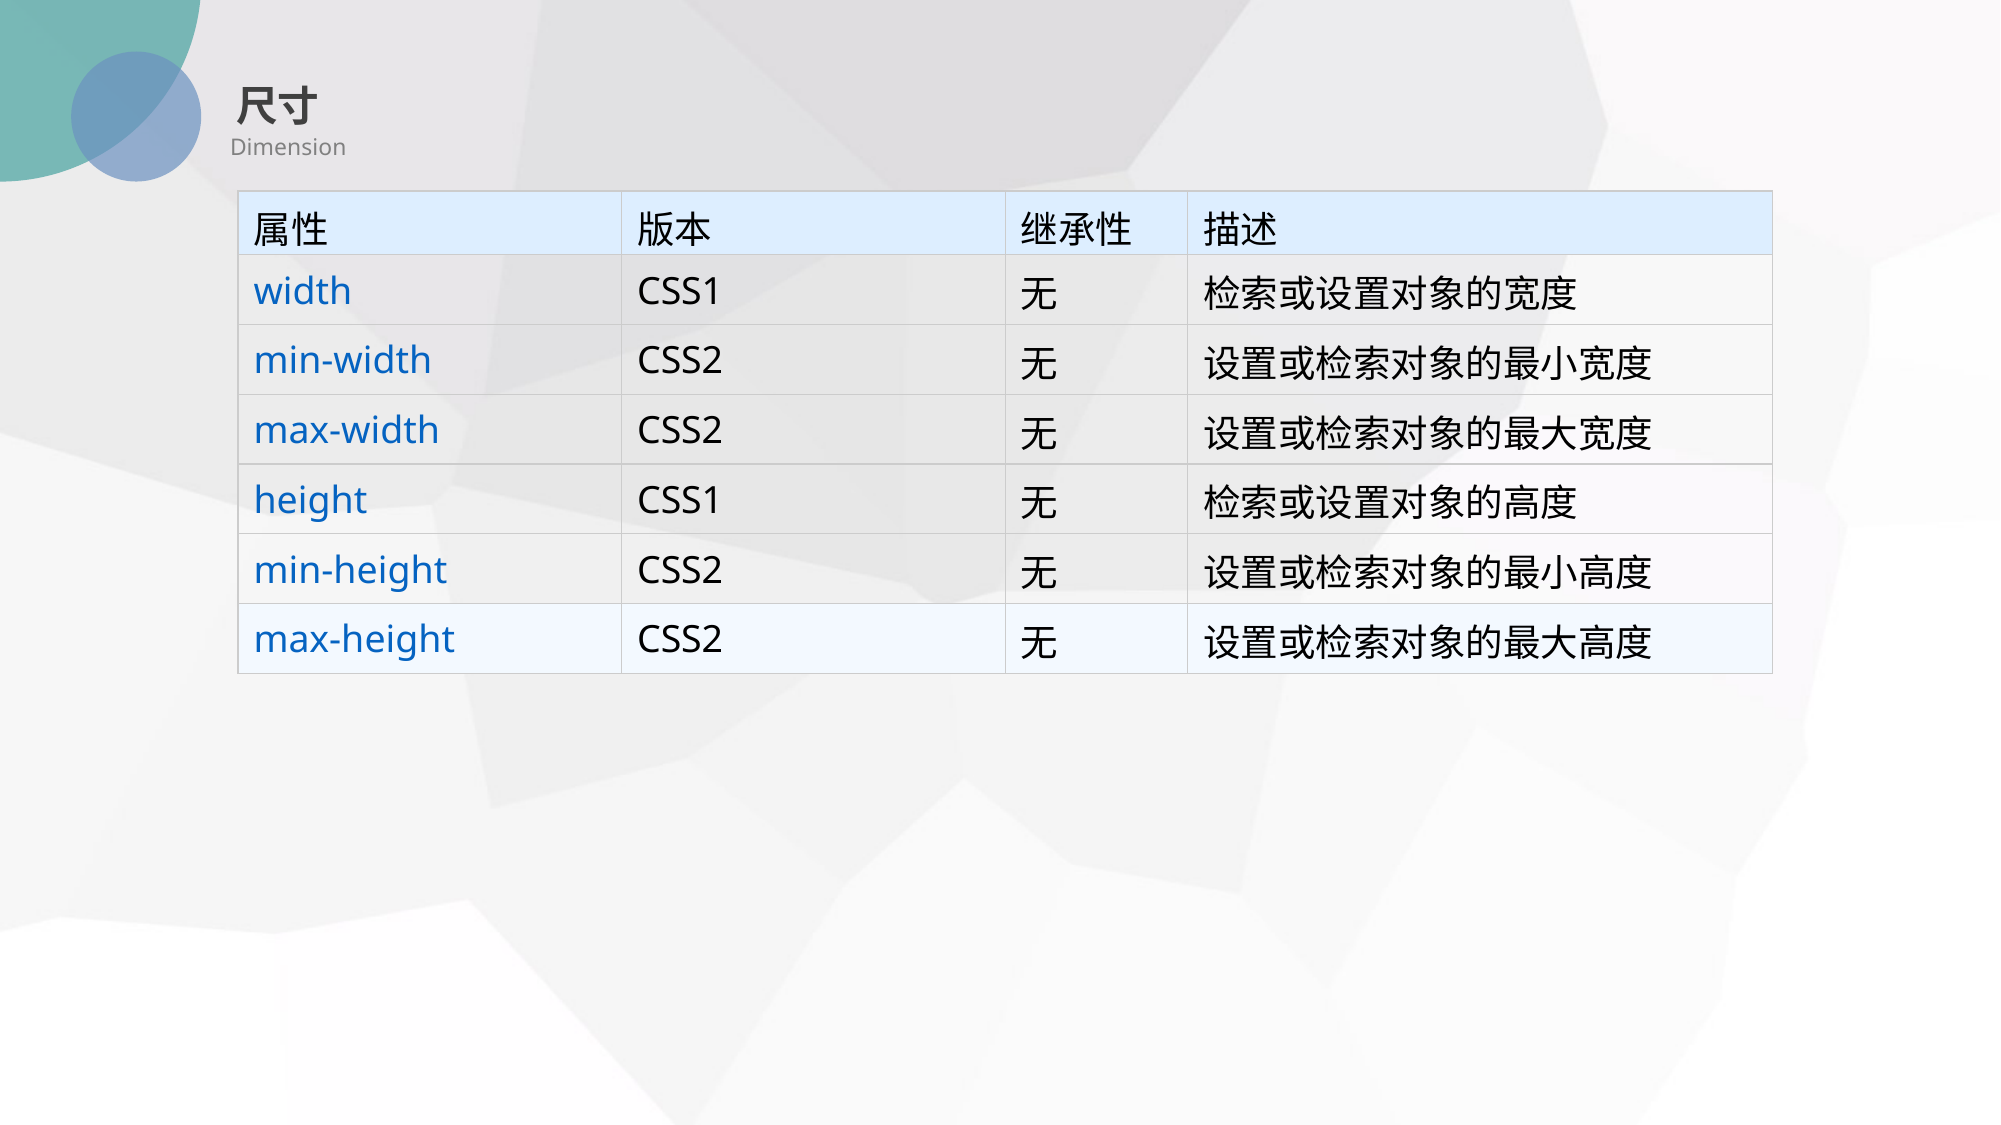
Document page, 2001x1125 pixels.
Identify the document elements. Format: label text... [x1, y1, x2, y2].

text_box [70, 50, 203, 183]
table_cell CSS2 [622, 604, 1005, 673]
table_cell width [239, 255, 621, 324]
text_box 尺寸 [221, 72, 335, 125]
table_cell 无 [1006, 604, 1187, 673]
table_header 版本 [622, 192, 1005, 254]
table_cell 设置或检索对象的最大高度 [1188, 604, 1772, 673]
table_cell 无 [1006, 534, 1187, 603]
table_cell CSS2 [622, 325, 1005, 394]
table_header 属性 [239, 192, 621, 254]
table_cell 无 [1006, 255, 1187, 324]
table_cell 检索或设置对象的高度 [1188, 465, 1772, 533]
text_box [0, 0, 202, 183]
table_cell 无 [1006, 325, 1187, 394]
text_box Dimension [215, 125, 362, 168]
table_header 继承性 [1006, 192, 1187, 254]
table_header 描述 [1188, 192, 1772, 254]
table_cell 无 [1006, 395, 1187, 463]
table_cell height [239, 465, 621, 533]
table_cell 无 [1006, 465, 1187, 533]
table_cell max-height [239, 604, 621, 673]
table_cell CSS1 [622, 465, 1005, 533]
table_cell CSS1 [622, 255, 1005, 324]
table_cell 设置或检索对象的最小宽度 [1188, 325, 1772, 394]
table_cell max-width [239, 395, 621, 463]
table_cell CSS2 [622, 395, 1005, 463]
table_cell 检索或设置对象的宽度 [1188, 255, 1772, 324]
picture [0, 0, 2001, 1125]
table_cell min-width [239, 325, 621, 394]
table_cell 设置或检索对象的最小高度 [1188, 534, 1772, 603]
table_cell CSS2 [622, 534, 1005, 603]
table_cell 设置或检索对象的最大宽度 [1188, 395, 1772, 463]
table_cell min-height [239, 534, 621, 603]
